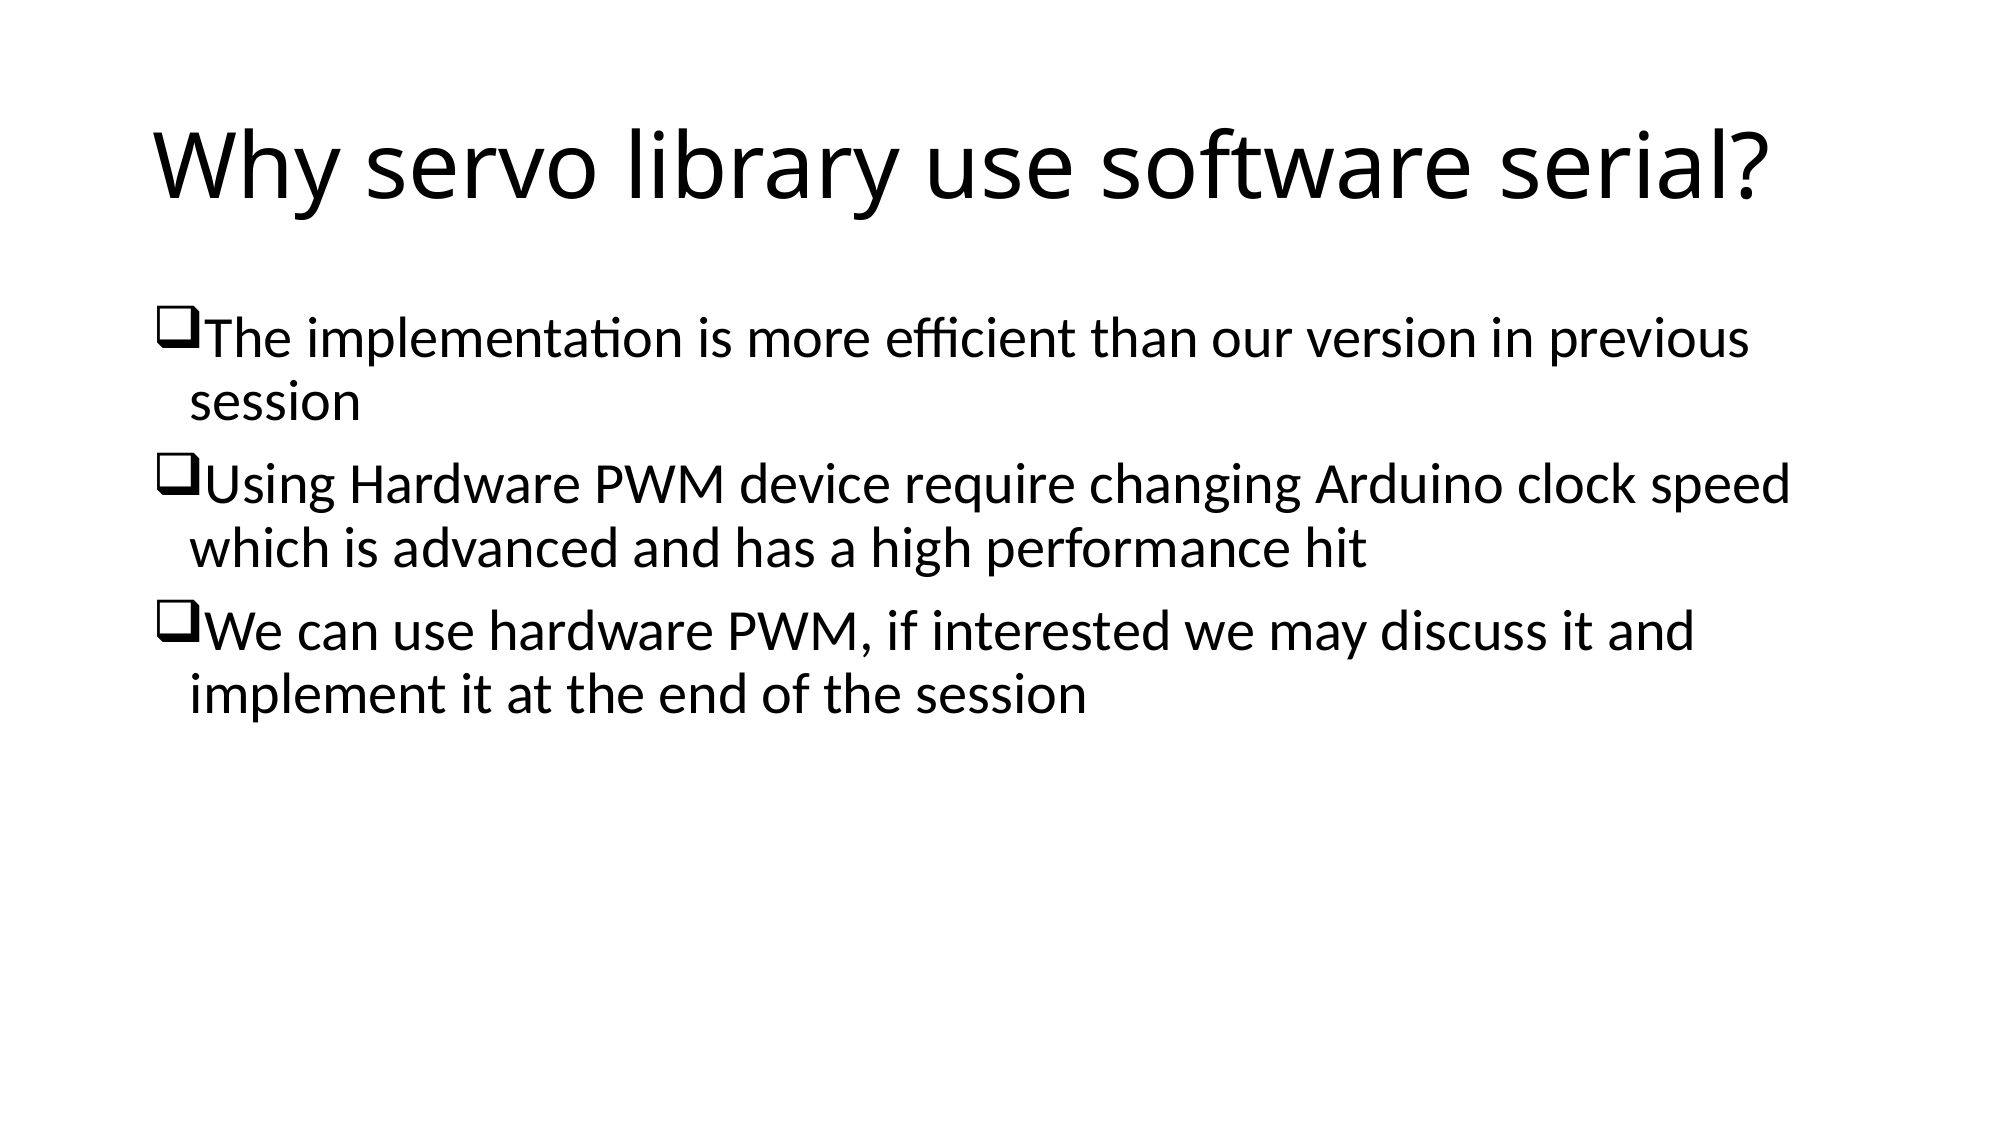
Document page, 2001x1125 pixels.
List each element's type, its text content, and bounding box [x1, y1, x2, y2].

title Why servo library use software serial? [137, 59, 1863, 278]
list The implementation is more efficient than our version in previous session Using Hardware PWM device require changing Arduino clock speed which is advanced and has a high performance hit We can use hardware PWM, if interested we may discuss it and implement it at the end of the session [137, 299, 1863, 1014]
